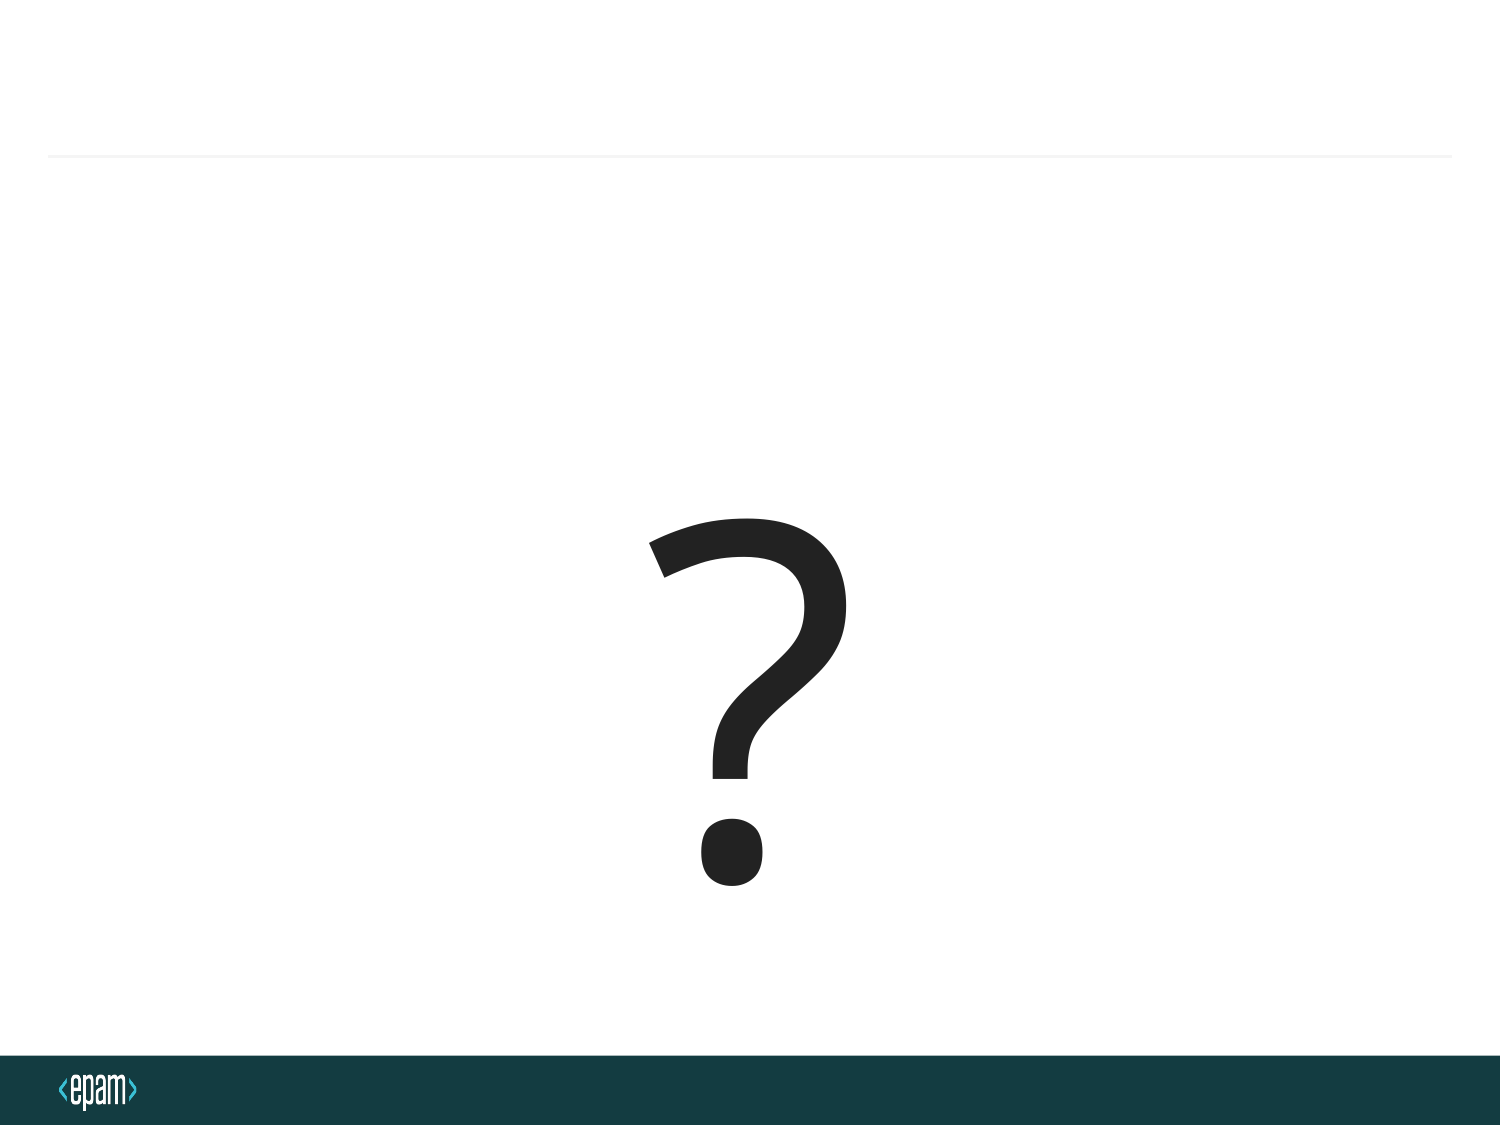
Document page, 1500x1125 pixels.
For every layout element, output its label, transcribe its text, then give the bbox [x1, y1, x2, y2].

title ? [133, 561, 1371, 800]
